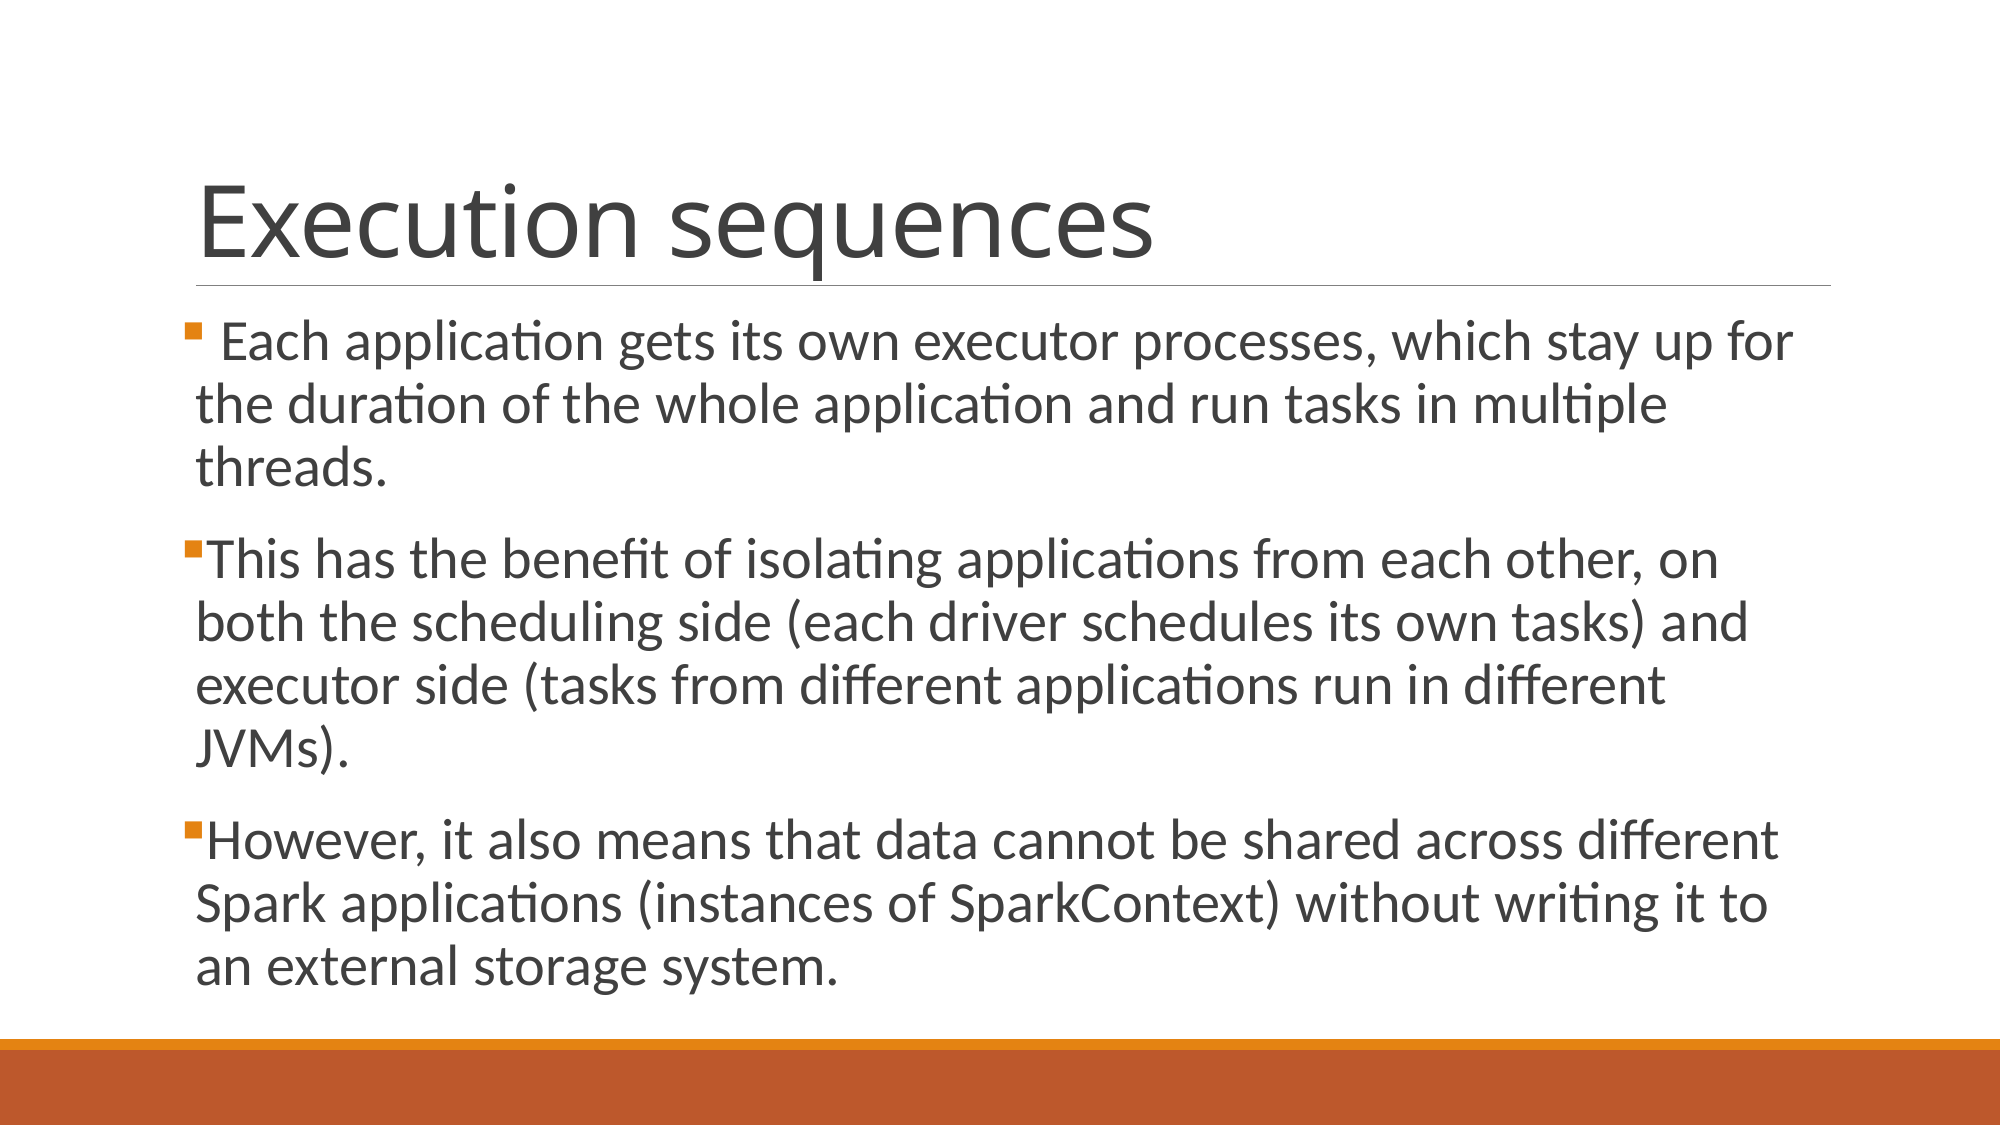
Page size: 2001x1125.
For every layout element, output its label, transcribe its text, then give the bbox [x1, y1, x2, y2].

list Each application gets its own executor processes, which stay up for the duration of the whole application and run tasks in multiple threads. This has the benefit of isolating applications from each other, on both the scheduling side (each driver schedules its own tasks) and executor side (tasks from different applications run in different JVMs). However, it also means that data cannot be shared across different Spark applications (instances of SparkContext) without writing it to an external storage system. [180, 302, 1830, 963]
title Execution sequences [180, 47, 1830, 285]
